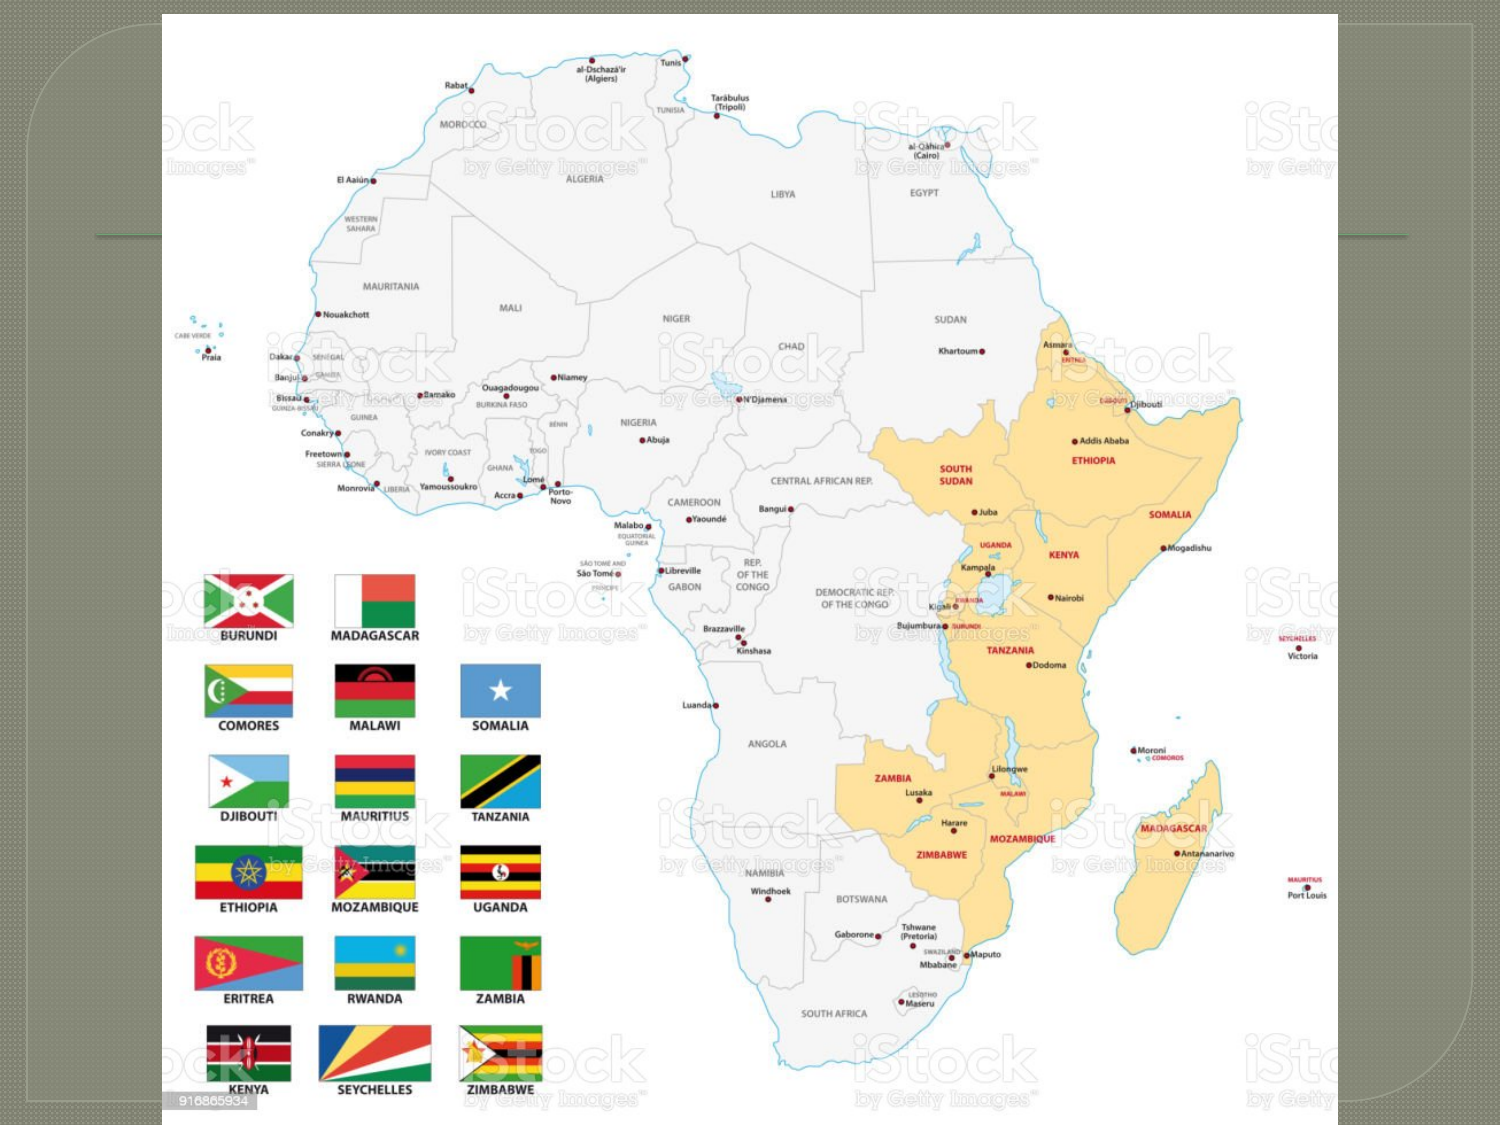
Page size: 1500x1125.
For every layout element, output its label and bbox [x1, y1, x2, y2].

picture [162, 13, 1338, 1125]
